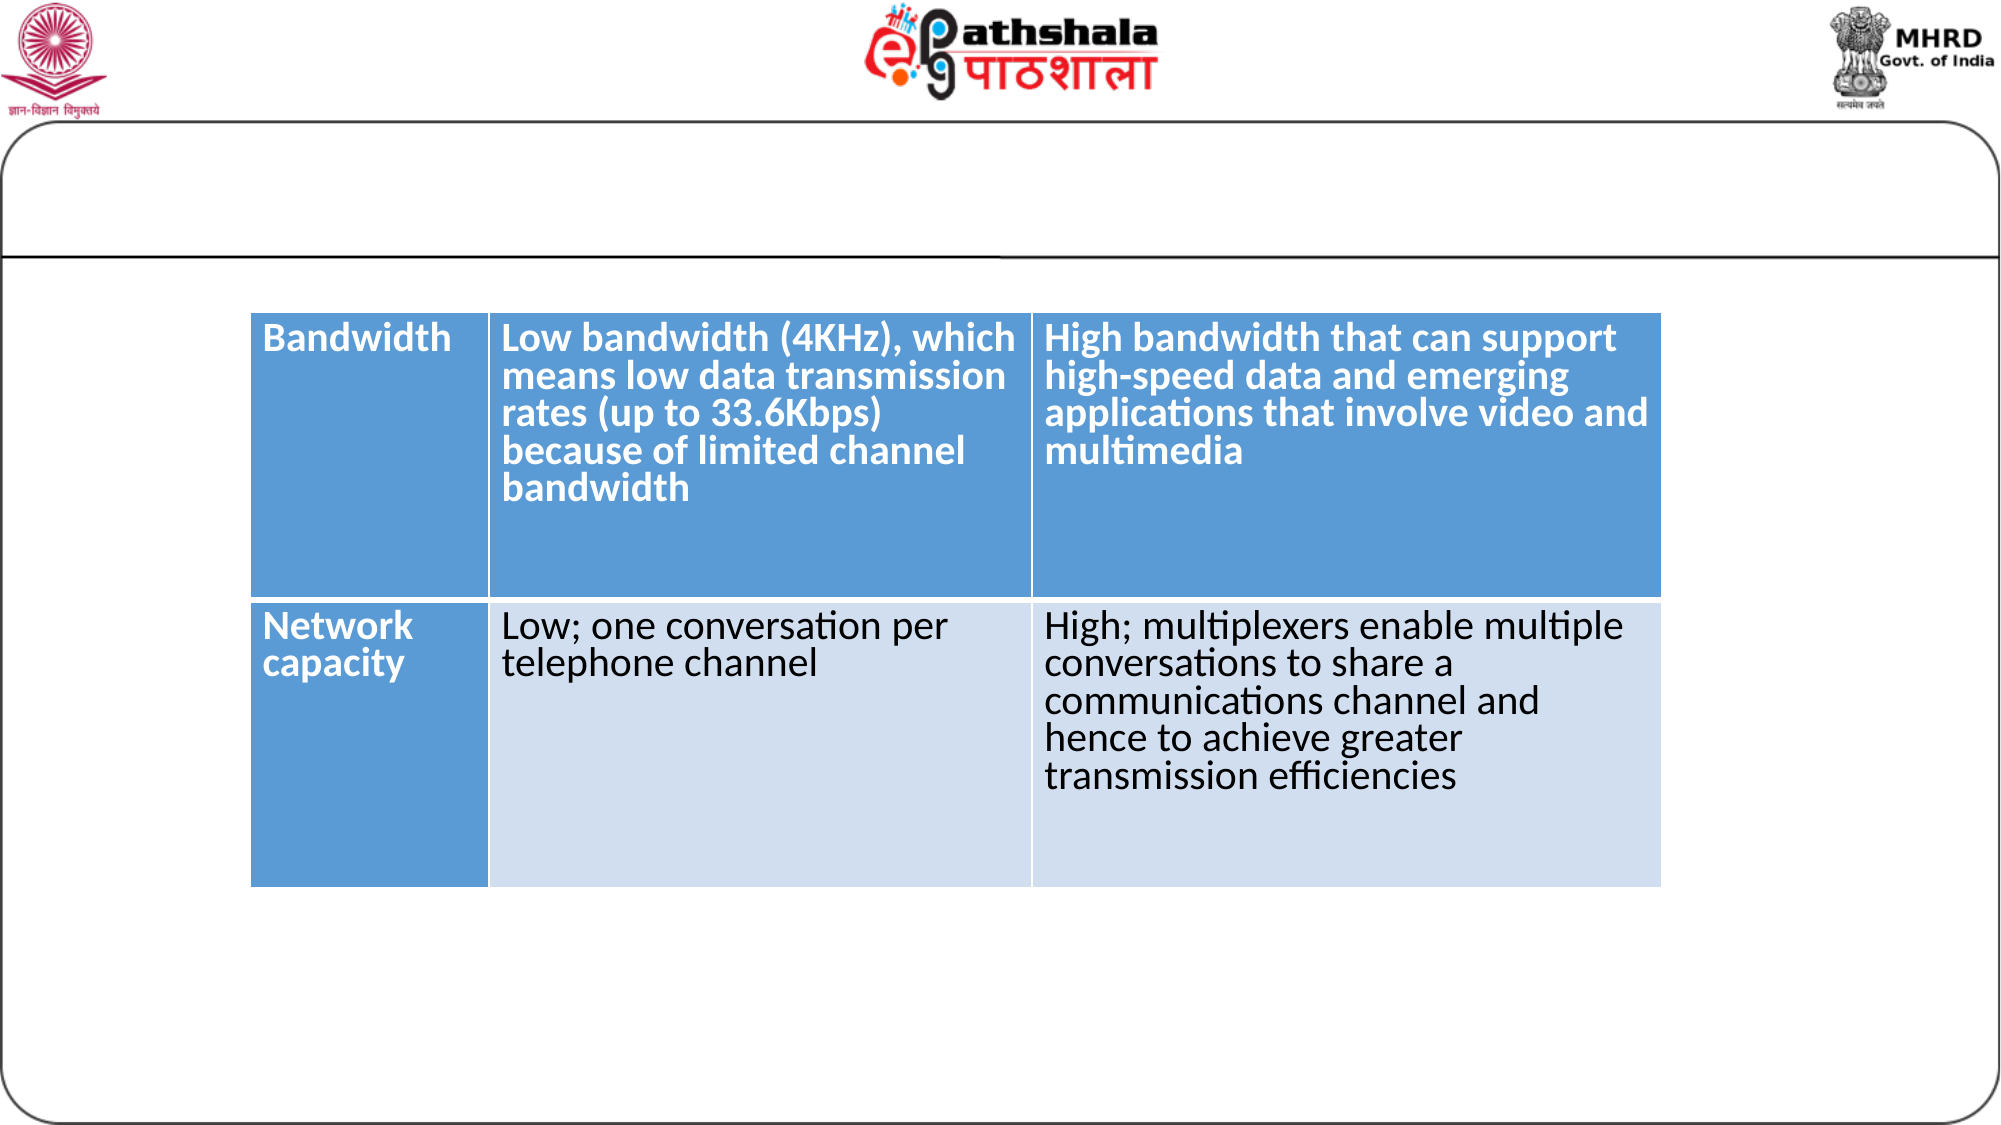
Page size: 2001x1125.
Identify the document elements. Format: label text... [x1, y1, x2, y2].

table_header High bandwidth that can support high-speed data and emerging applications that involve video and multimedia [1033, 313, 1661, 597]
picture [0, 0, 2001, 1125]
table_cell Network capacity [251, 603, 488, 887]
table_header Bandwidth [251, 313, 488, 597]
table_cell Low; one conversation per telephone channel [490, 603, 1031, 887]
table_cell High; multiplexers enable multiple conversations to share a communications channel and hence to achieve greater transmission efficiencies [1033, 603, 1661, 887]
table_header Low bandwidth (4KHz), which means low data transmission rates (up to 33.6Kbps) because of limited channel bandwidth [490, 313, 1031, 597]
